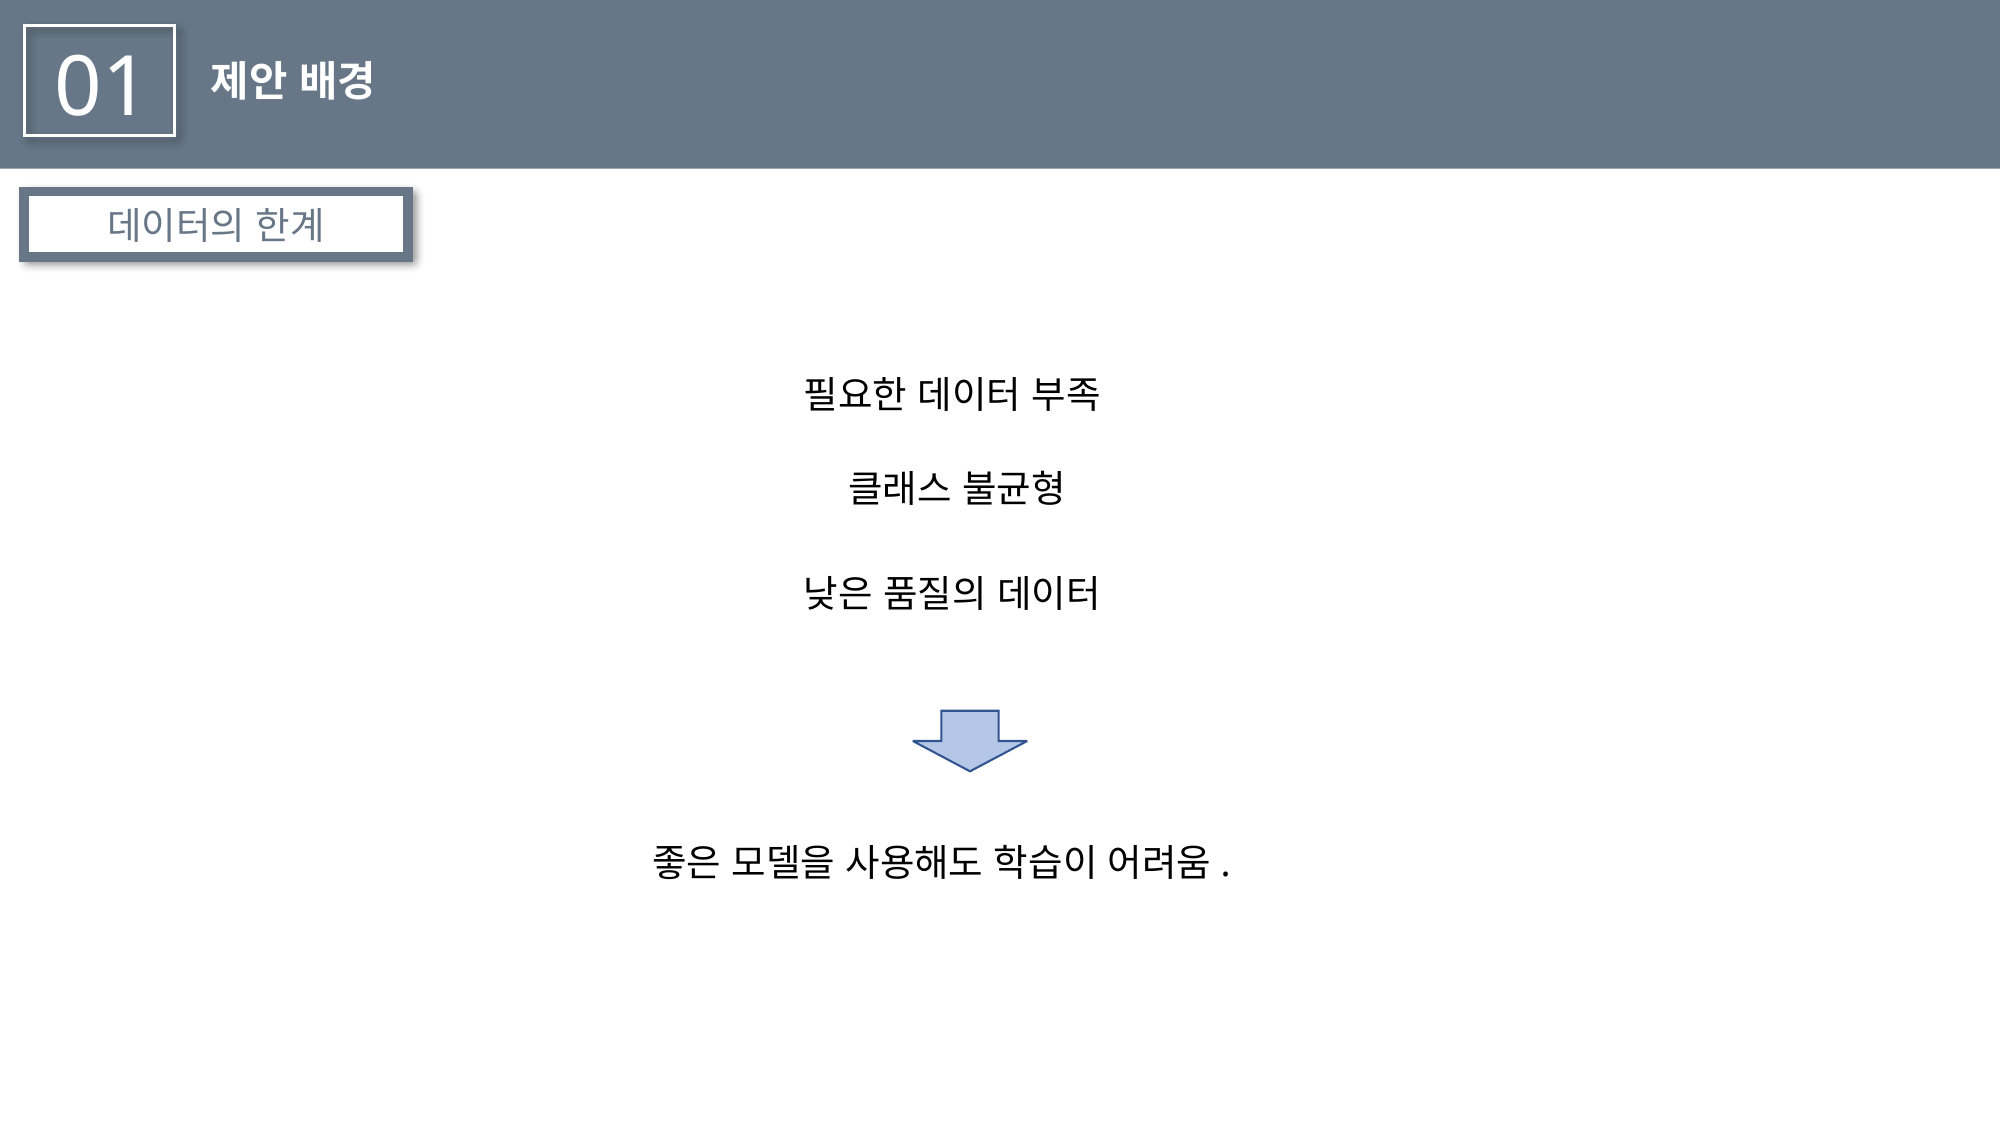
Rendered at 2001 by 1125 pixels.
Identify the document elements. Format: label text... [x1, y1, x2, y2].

text_box 필요한 데이터 부족 [789, 363, 1151, 424]
text_box 낮은 품질의 데이터 [789, 562, 1151, 623]
text_box [23, 24, 176, 137]
text_box 제안 배경 [195, 47, 392, 113]
text_box 데이터의 한계 [23, 190, 409, 258]
text_box 01 [39, 25, 165, 140]
text_box 클래스 불균형 [833, 457, 1109, 518]
text_box 좋은 모델을 사용해도 학습이 어려움. [637, 831, 1303, 892]
text_box [0, 0, 2000, 170]
text_box [912, 709, 1028, 773]
